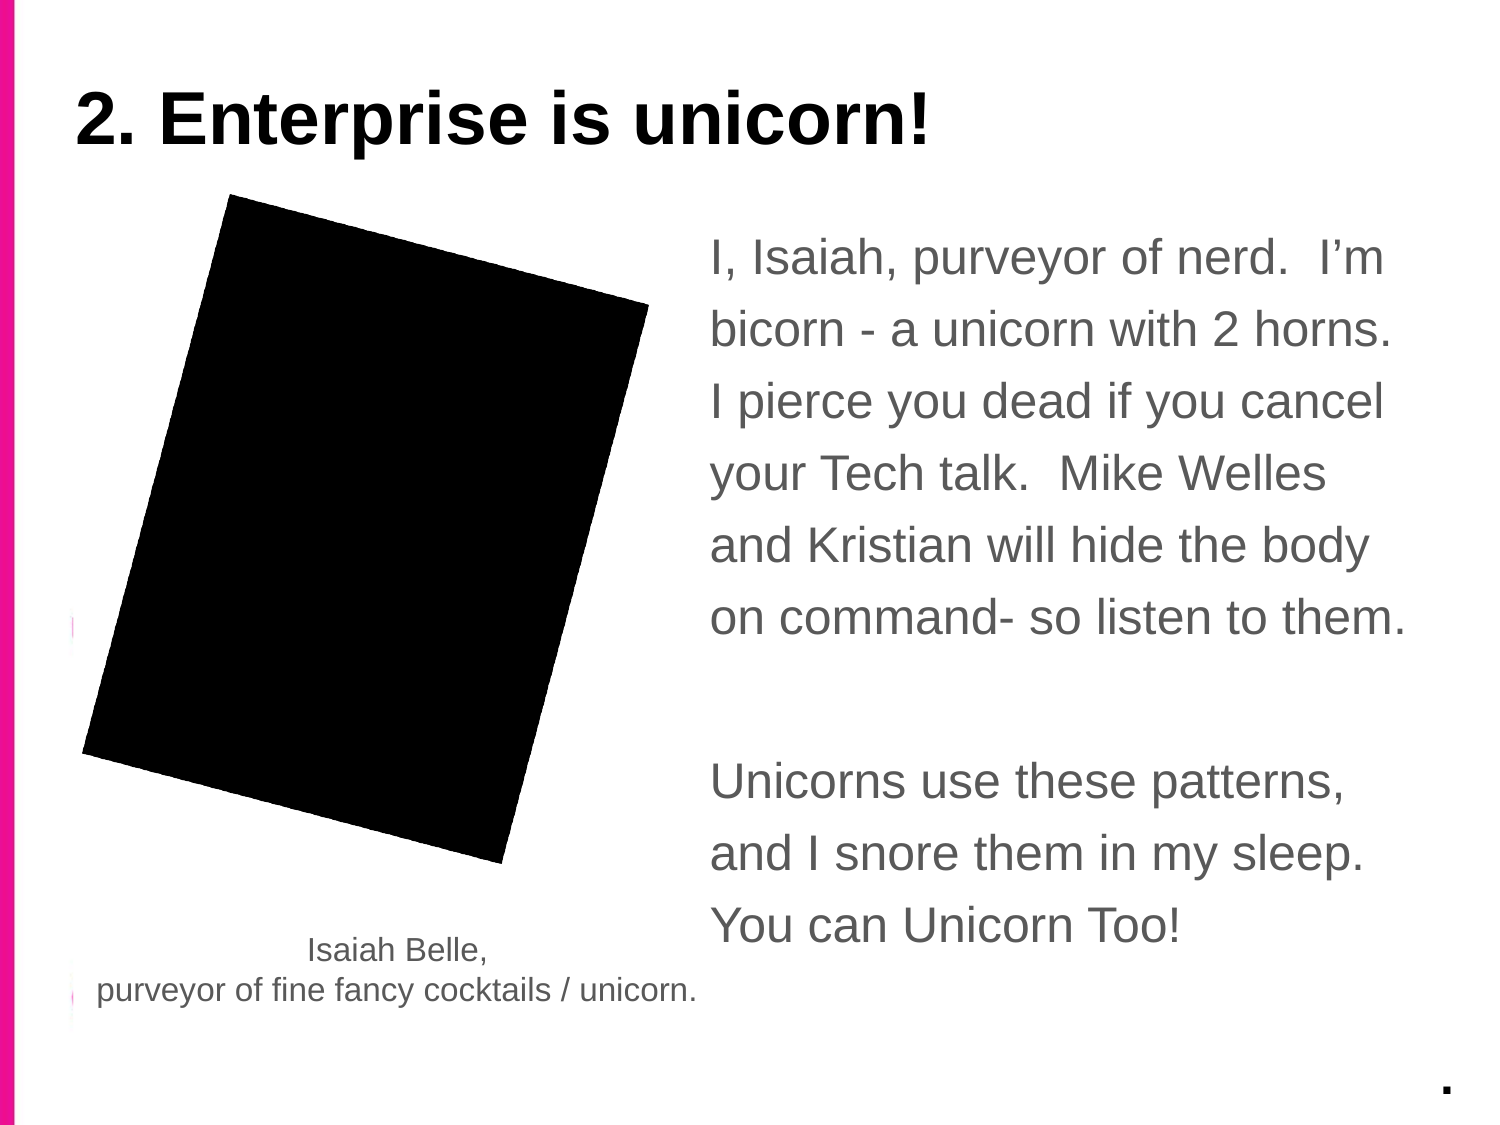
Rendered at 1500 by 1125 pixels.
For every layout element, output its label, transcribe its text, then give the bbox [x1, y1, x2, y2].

list I, Isaiah, purveyor of nerd. I’m bicorn - a unicorn with 2 horns. I pierce you dead if you cancel your Tech talk. Mike Welles and Kristian will hide the body on command- so listen to them. Unicorns use these patterns, and I snore them in my sleep. You can Unicorn Too! [709, 212, 1415, 1044]
picture [0, 0, 74, 1125]
slide_number . [1119, 1036, 1469, 1097]
picture [83, 195, 648, 863]
title 2. Enterprise is unicorn! [75, 70, 1425, 153]
text_box Isaiah Belle, purveyor of fine fancy cocktails / unicorn. [62, 920, 709, 1017]
